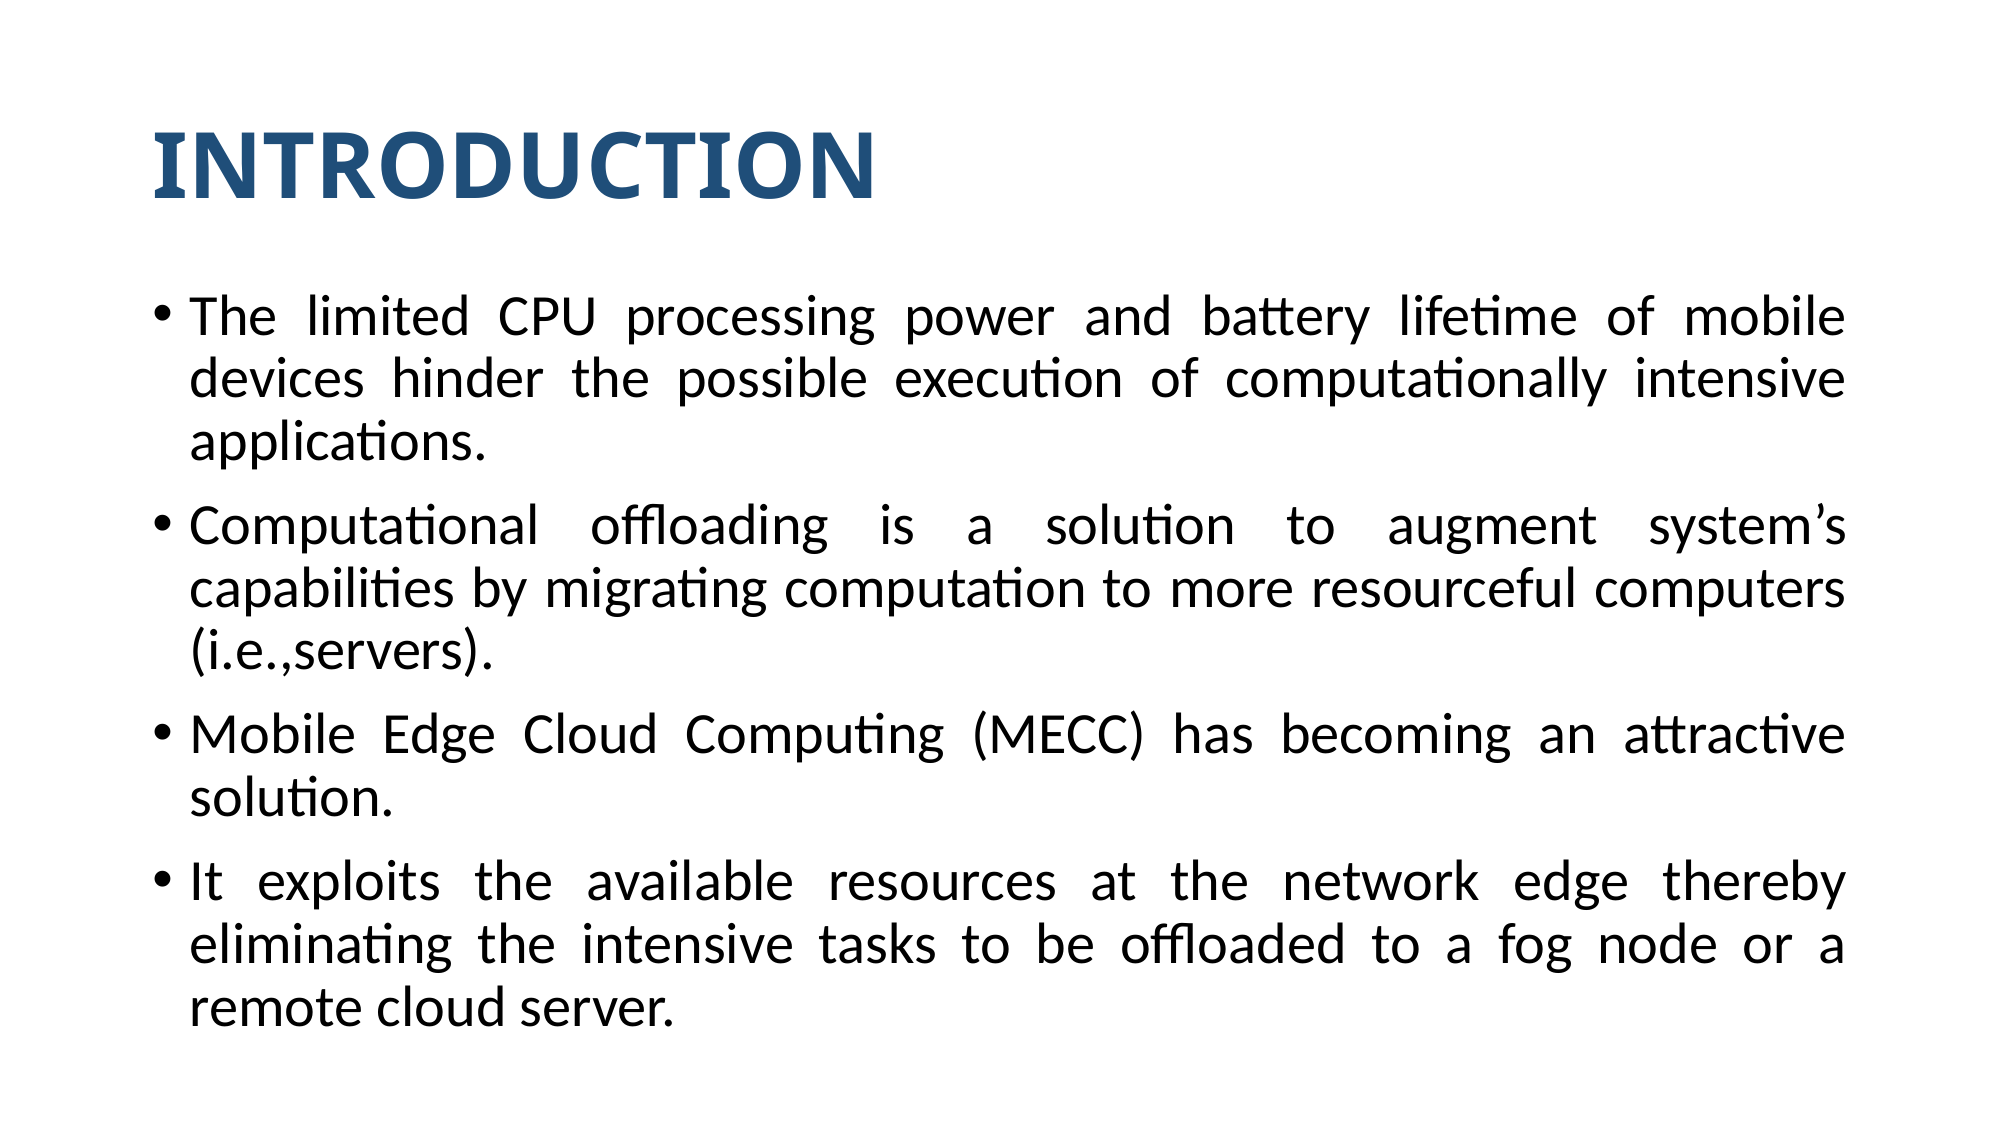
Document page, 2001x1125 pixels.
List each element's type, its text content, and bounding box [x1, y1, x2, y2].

title INTRODUCTION [137, 59, 1863, 277]
list The limited CPU processing power and battery lifetime of mobile devices hinder the possible execution of computationally intensive applications. Computational offloading is a solution to augment system’s capabilities by migrating computation to more resourceful computers (i.e.,servers). Mobile Edge Cloud Computing (MECC) has becoming an attractive solution. It exploits the available resources at the network edge thereby eliminating the intensive tasks to be offloaded to a fog node or a remote cloud server. [137, 277, 1863, 1067]
